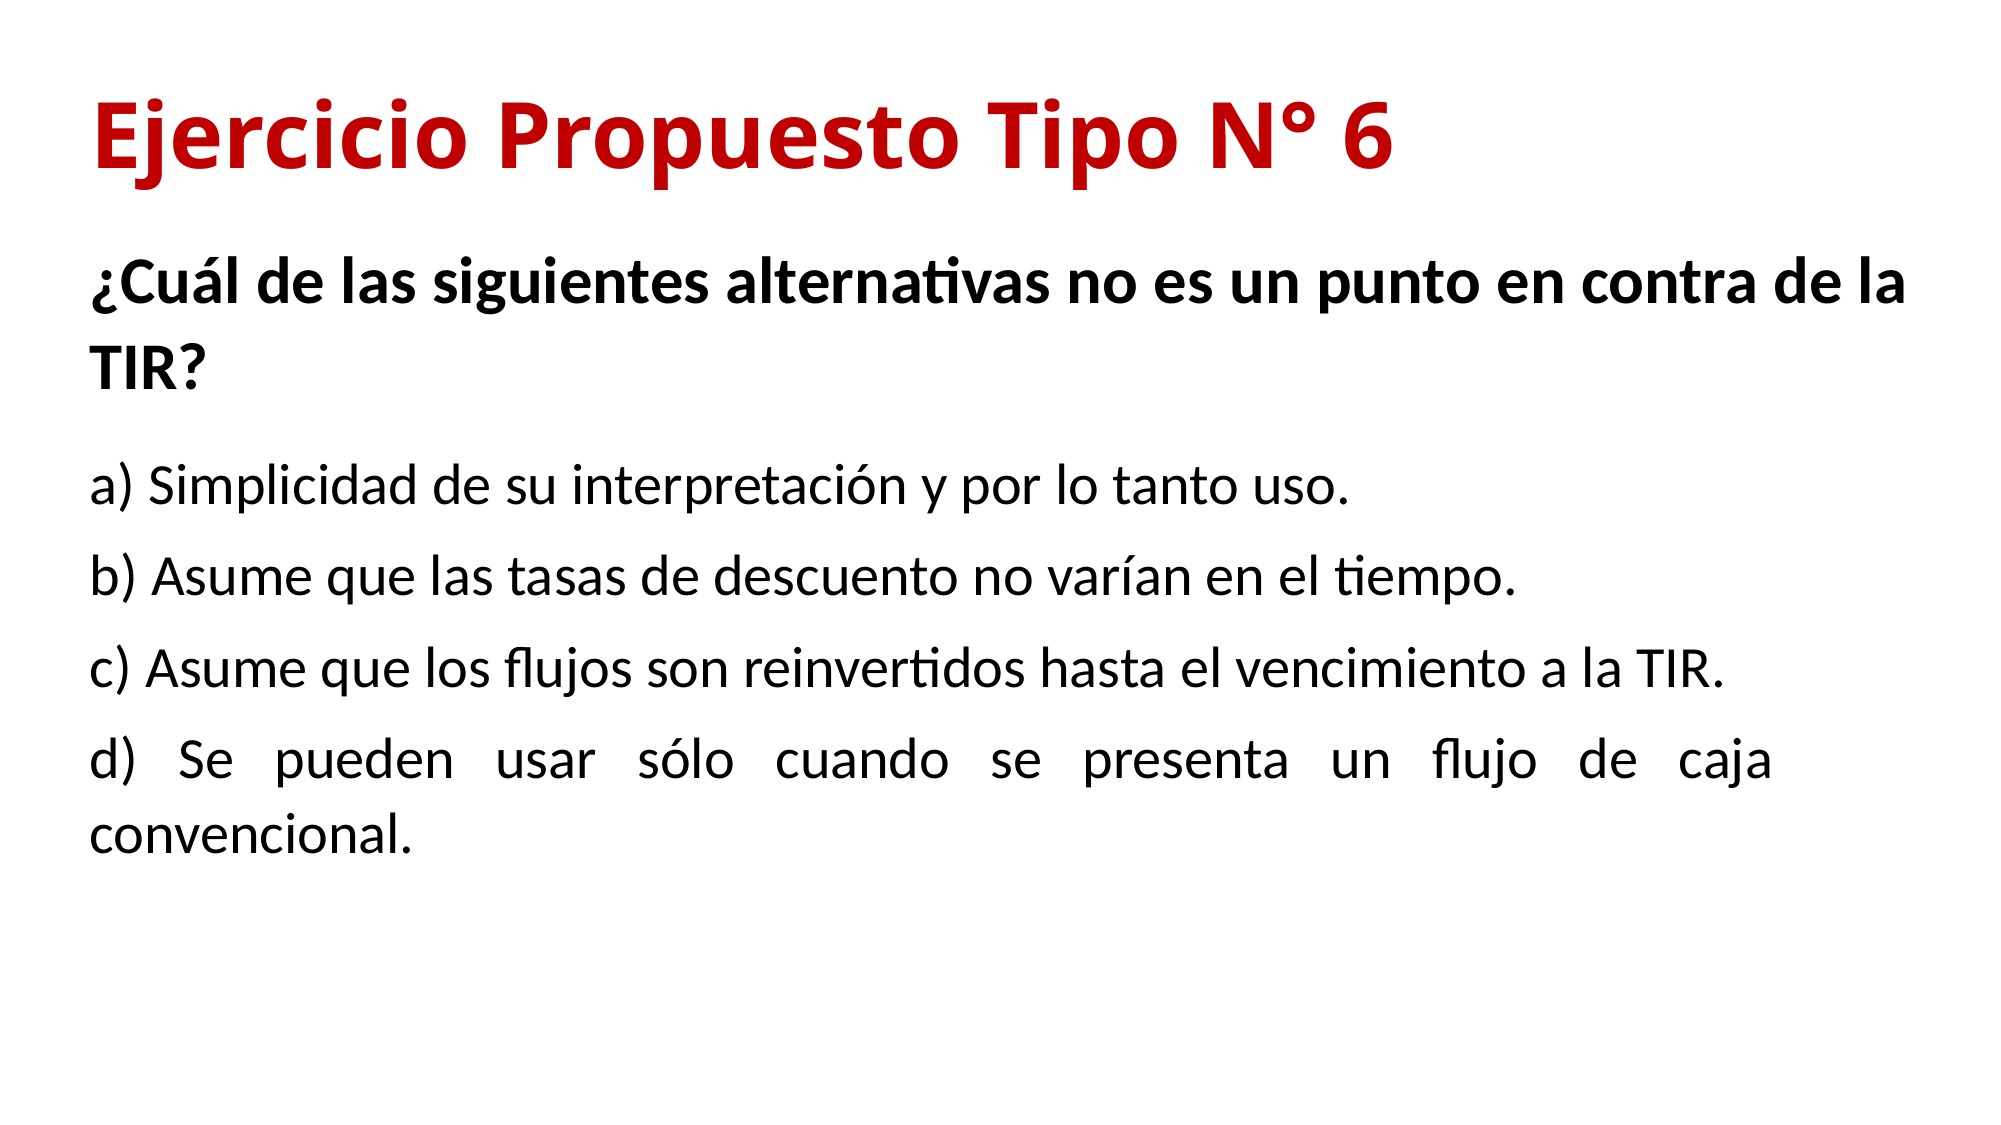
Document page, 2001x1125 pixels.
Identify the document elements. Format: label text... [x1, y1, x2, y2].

text_box ¿Cuál de las siguientes alternativas no es un punto en contra de la TIR? [75, 224, 1925, 411]
text_box a) Simplicidad de su interpretación y por lo tanto uso. b) Asume que las tasas de descuento no varían en el tiempo. c) Asume que los flujos son reinvertidos hasta el vencimiento a la TIR. d) Se pueden usar sólo cuando se presenta un flujo de caja convencional. [74, 433, 1790, 873]
title Ejercicio Propuesto Tipo N° 6 [75, 45, 1425, 224]
